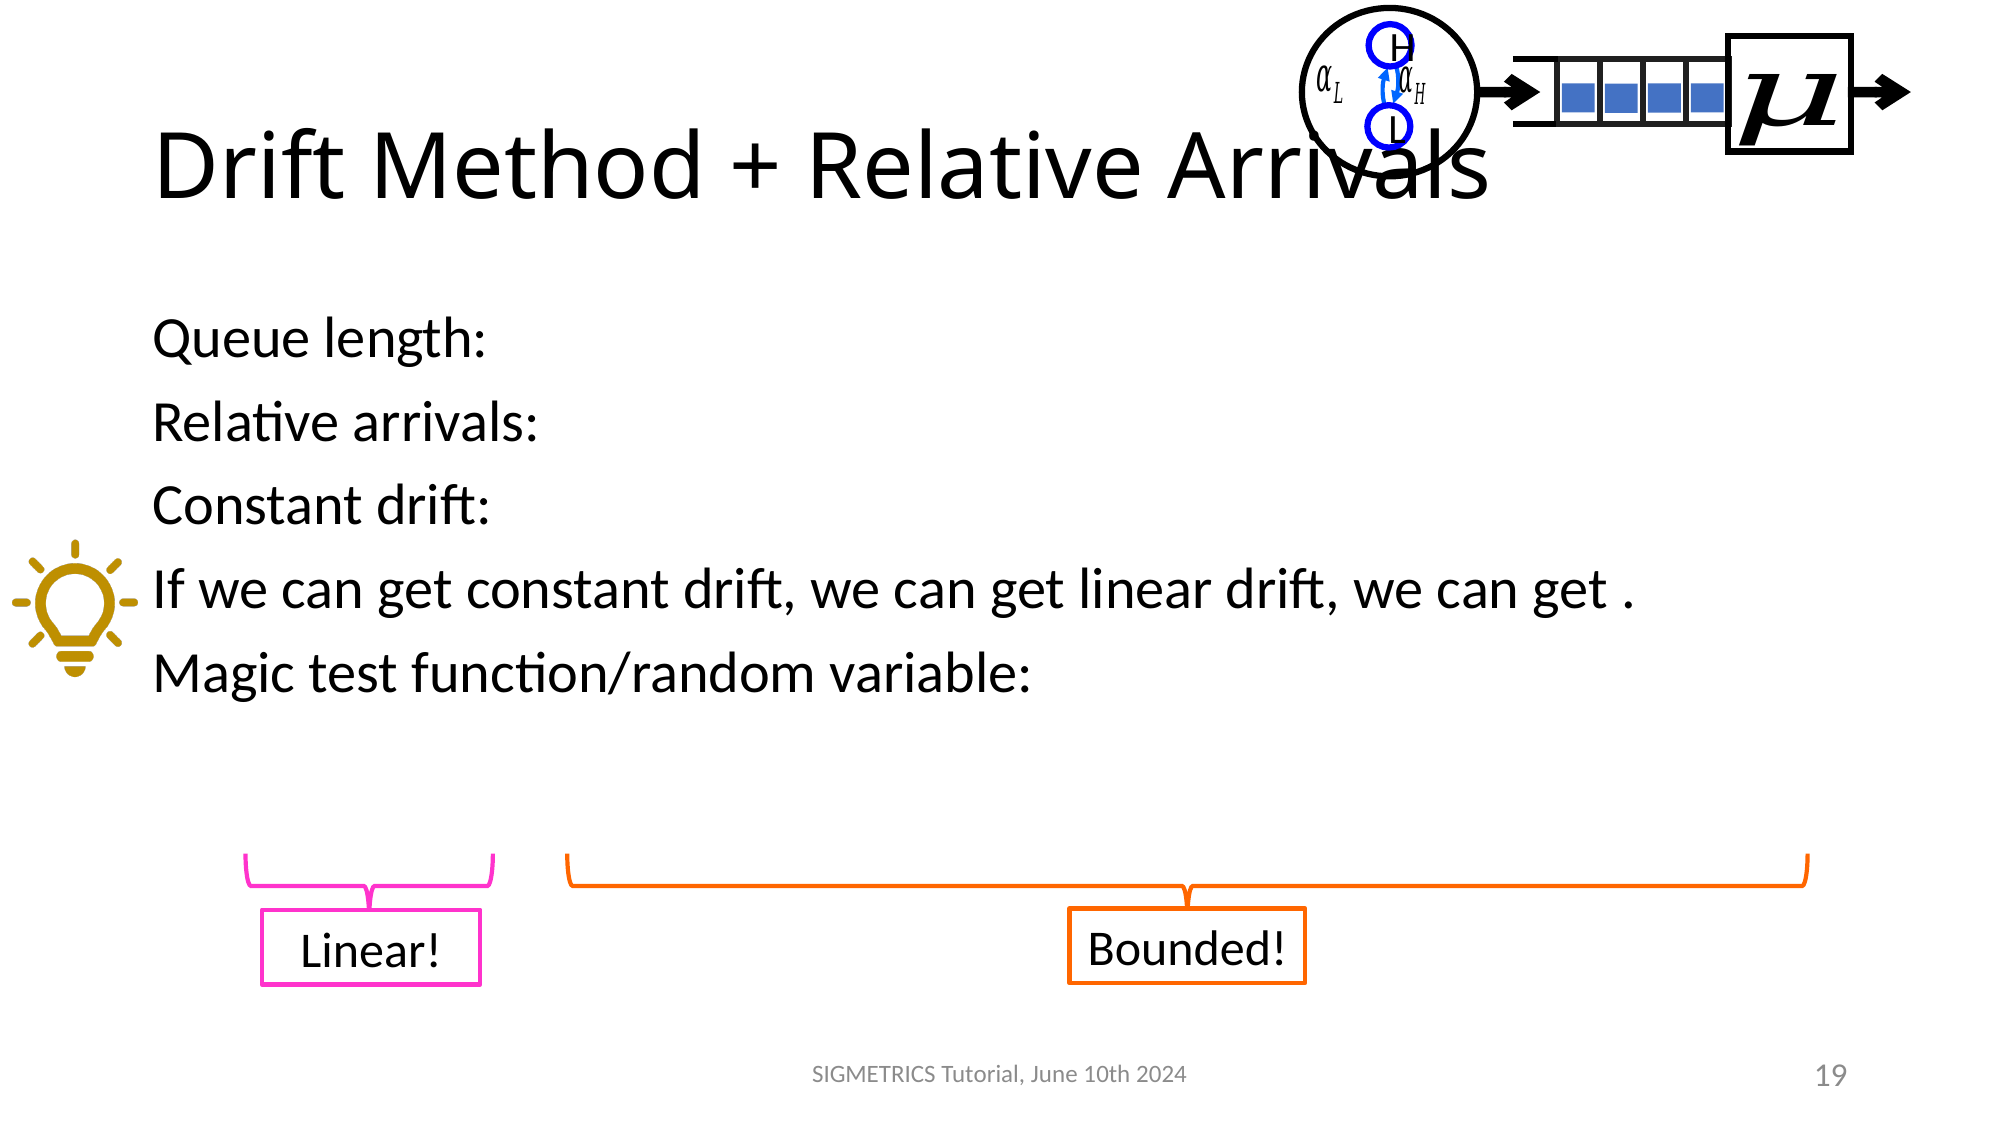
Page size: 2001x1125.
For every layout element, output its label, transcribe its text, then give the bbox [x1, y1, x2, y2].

picture [0, 534, 150, 685]
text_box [245, 853, 493, 986]
slide_number 19 [1412, 1042, 1863, 1103]
title Drift Method + Relative Arrivals [137, 59, 1863, 278]
footer SIGMETRICS Tutorial, June 10th 2024 [662, 1042, 1338, 1103]
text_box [567, 853, 1808, 985]
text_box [1288, 6, 1911, 177]
